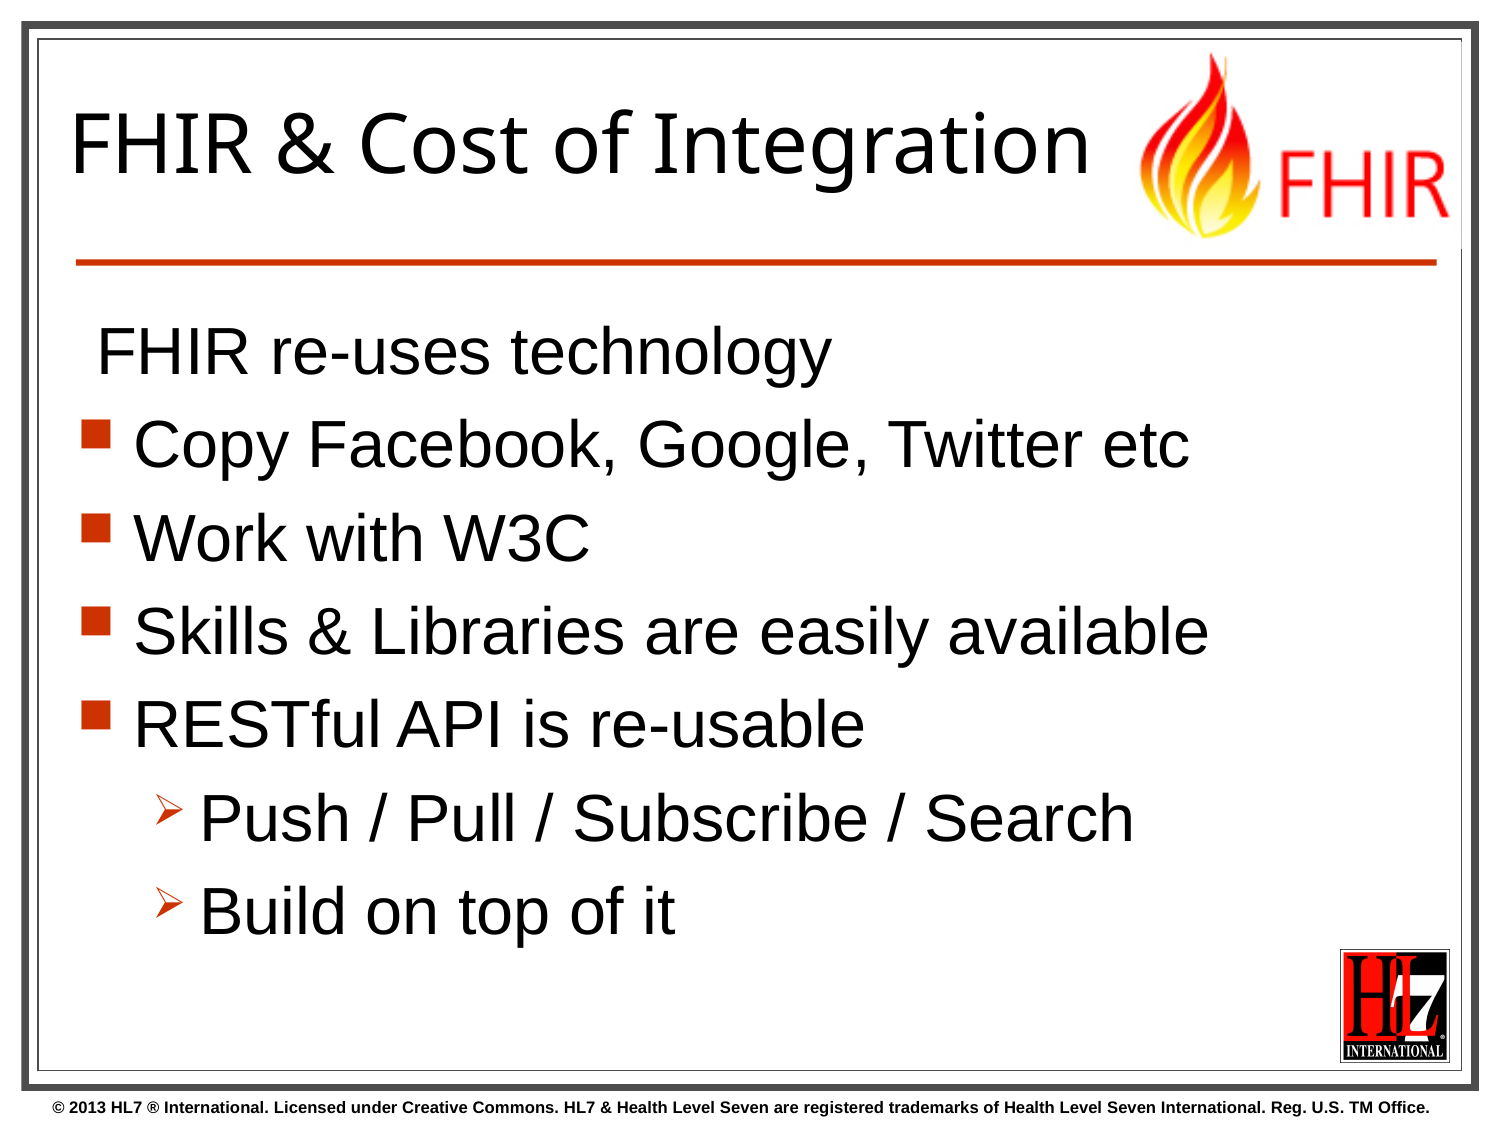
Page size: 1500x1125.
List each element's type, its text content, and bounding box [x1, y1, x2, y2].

title FHIR & Cost of Integration [53, 54, 1128, 244]
picture [1340, 949, 1450, 1063]
list FHIR re-uses technology Copy Facebook, Google, Twitter etc Work with W3C Skills & Libraries are easily available RESTful API is re-usable Push / Pull / Subscribe / Search Build on top of it [62, 299, 1438, 1035]
picture [1128, 42, 1462, 249]
